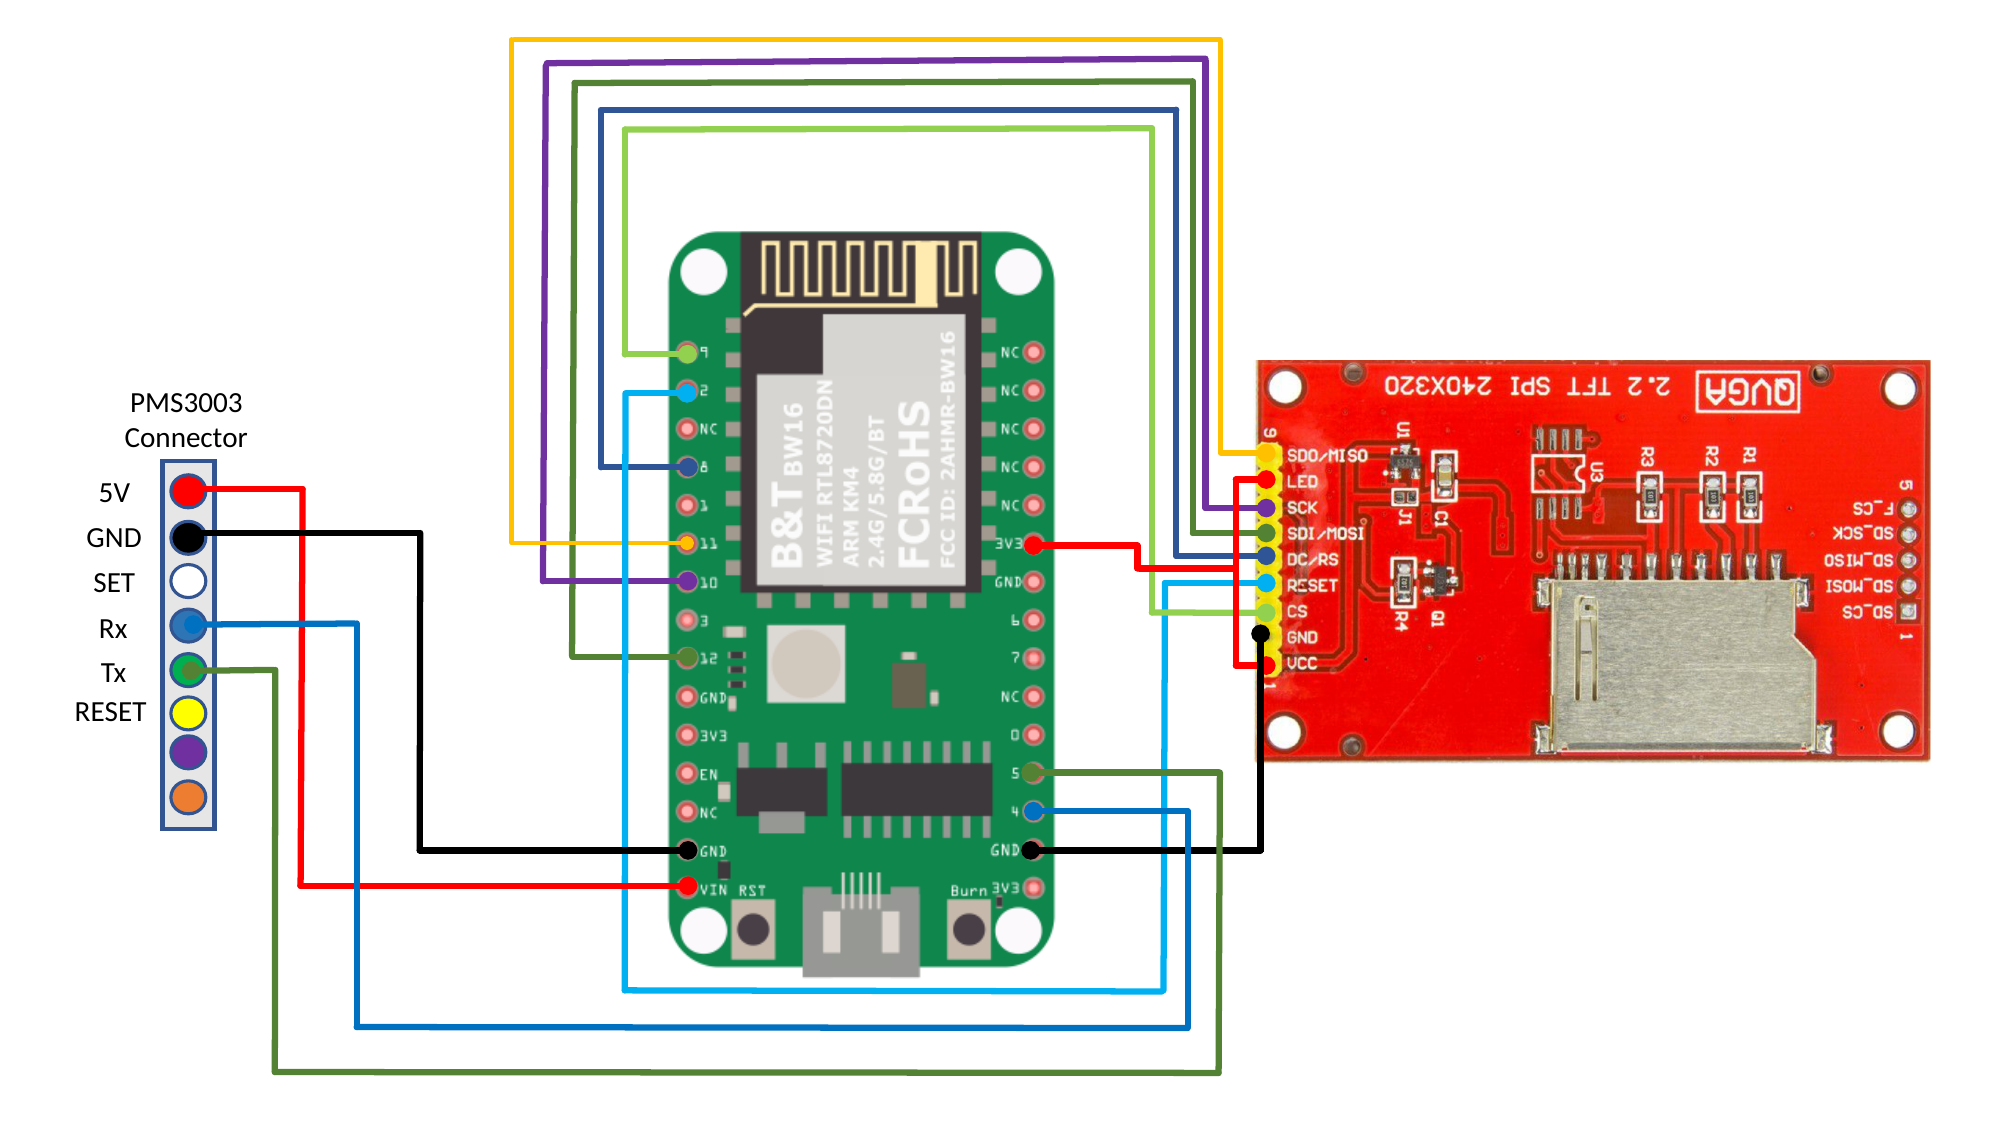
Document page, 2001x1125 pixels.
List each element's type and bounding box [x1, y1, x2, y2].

picture [1252, 666, 1260, 765]
text_box [45, 376, 328, 829]
text_box [542, 544, 546, 581]
text_box [542, 65, 546, 542]
picture [1252, 360, 1931, 765]
text_box [546, 58, 1206, 64]
picture [666, 226, 1057, 979]
